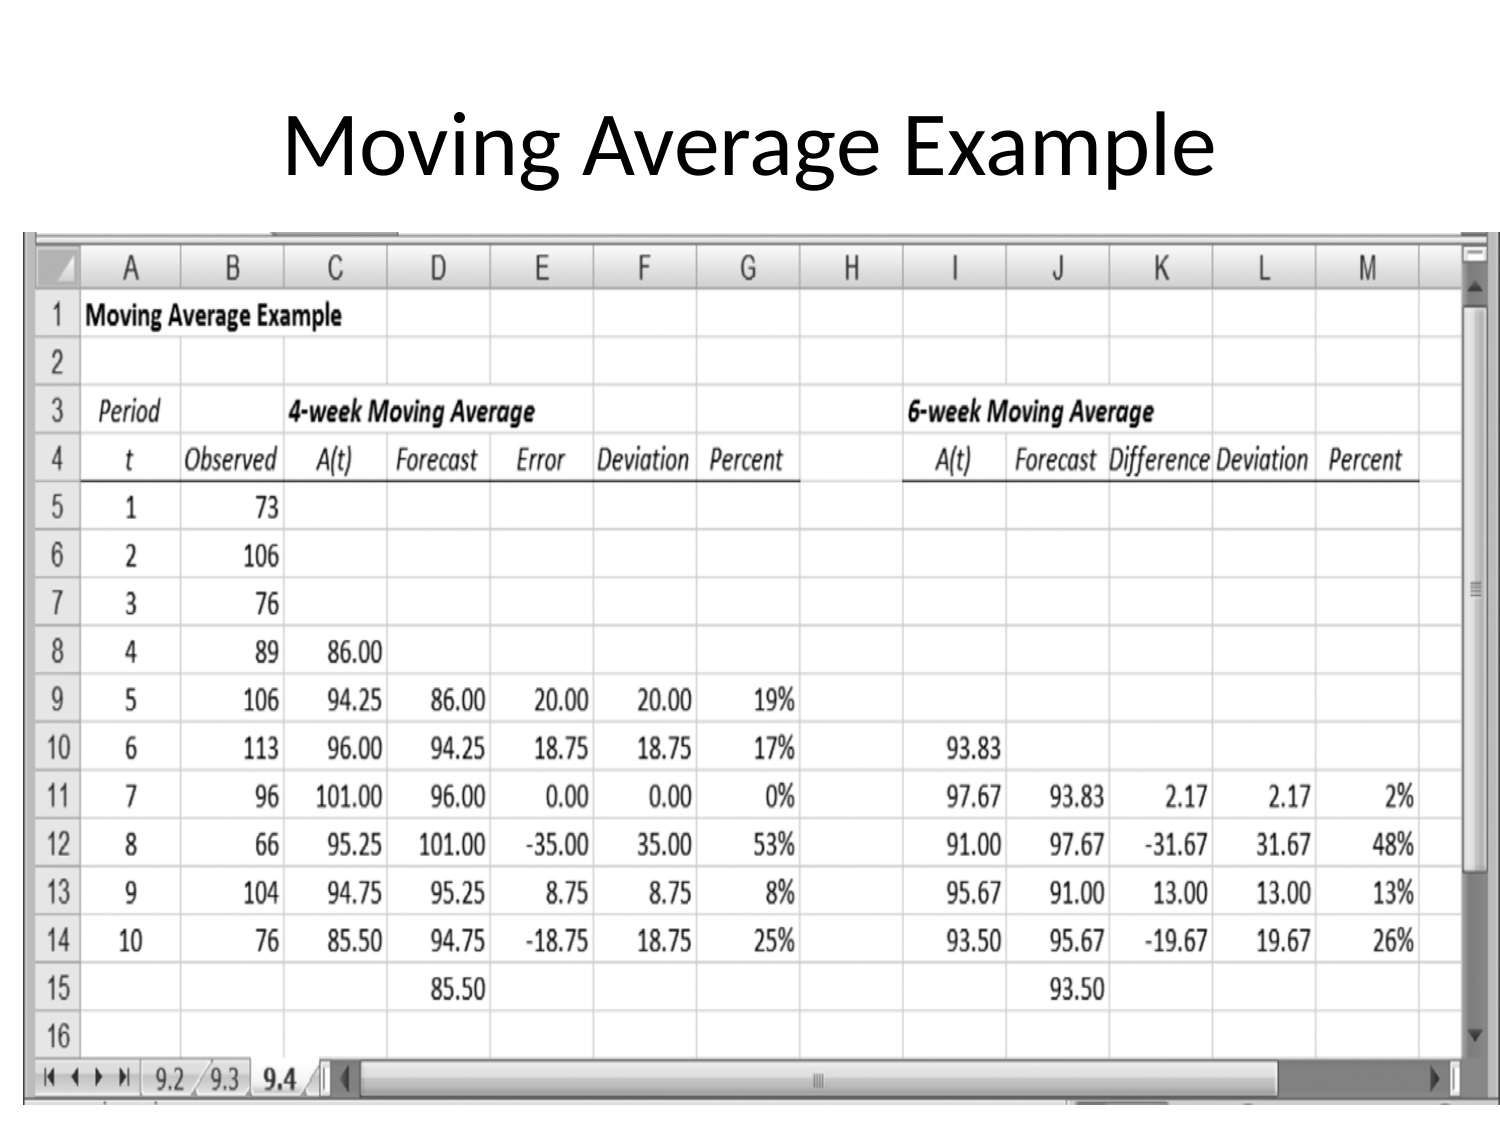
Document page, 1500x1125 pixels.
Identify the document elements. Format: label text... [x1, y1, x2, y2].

title Moving Average Example [75, 45, 1425, 229]
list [23, 232, 1500, 1105]
